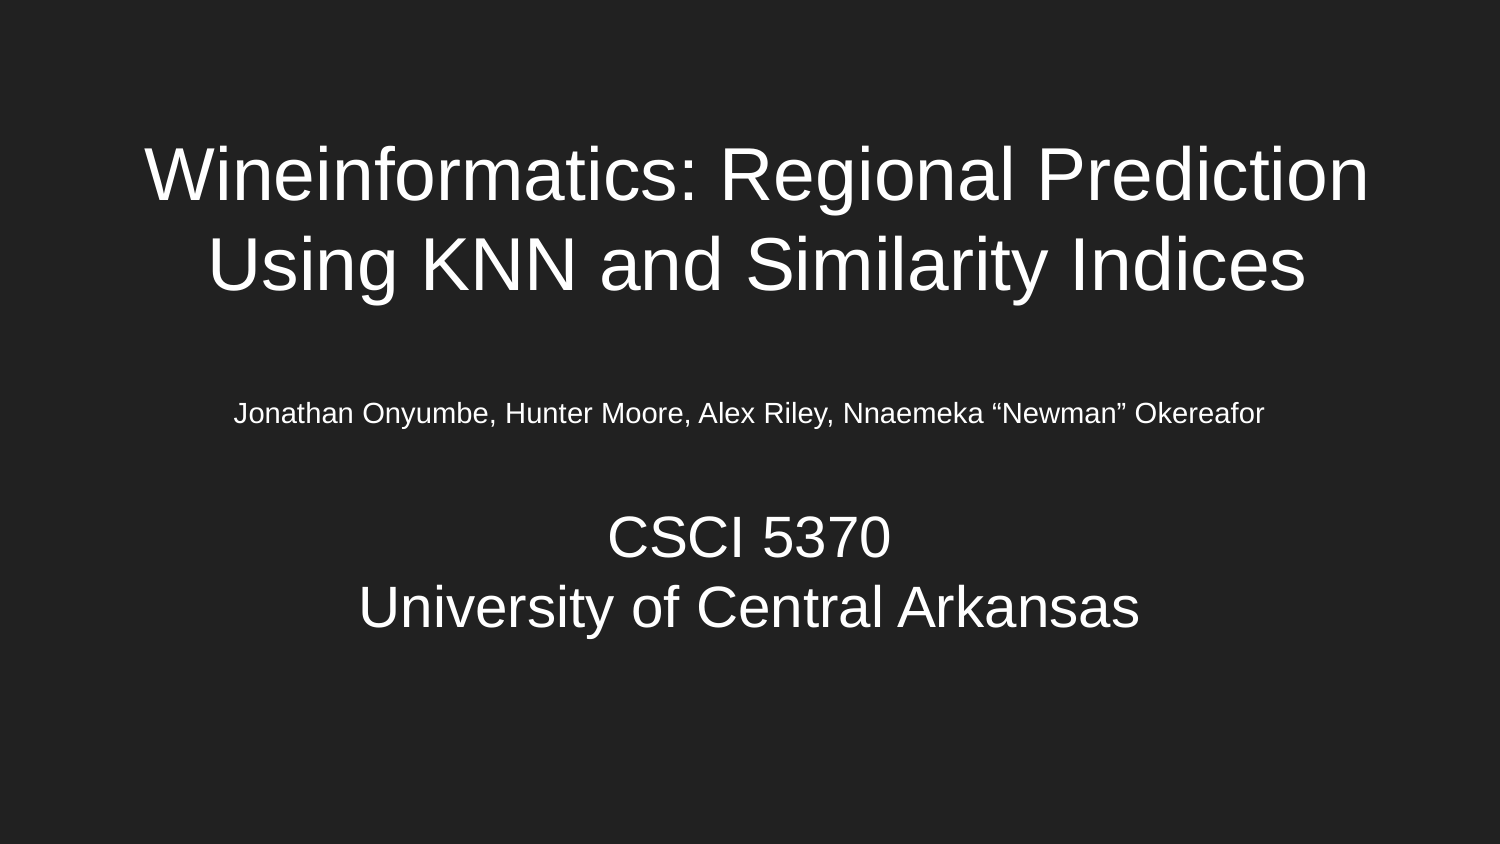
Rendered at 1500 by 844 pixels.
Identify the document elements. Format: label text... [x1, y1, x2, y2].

title Wineinformatics: Regional Prediction Using KNN and Similarity Indices [67, 102, 1449, 321]
subtitle Jonathan Onyumbe, Hunter Moore, Alex Riley, Nnaemeka “Newman” Okereafor CSCI 5370 University of Central Arkansas [51, 379, 1449, 510]
